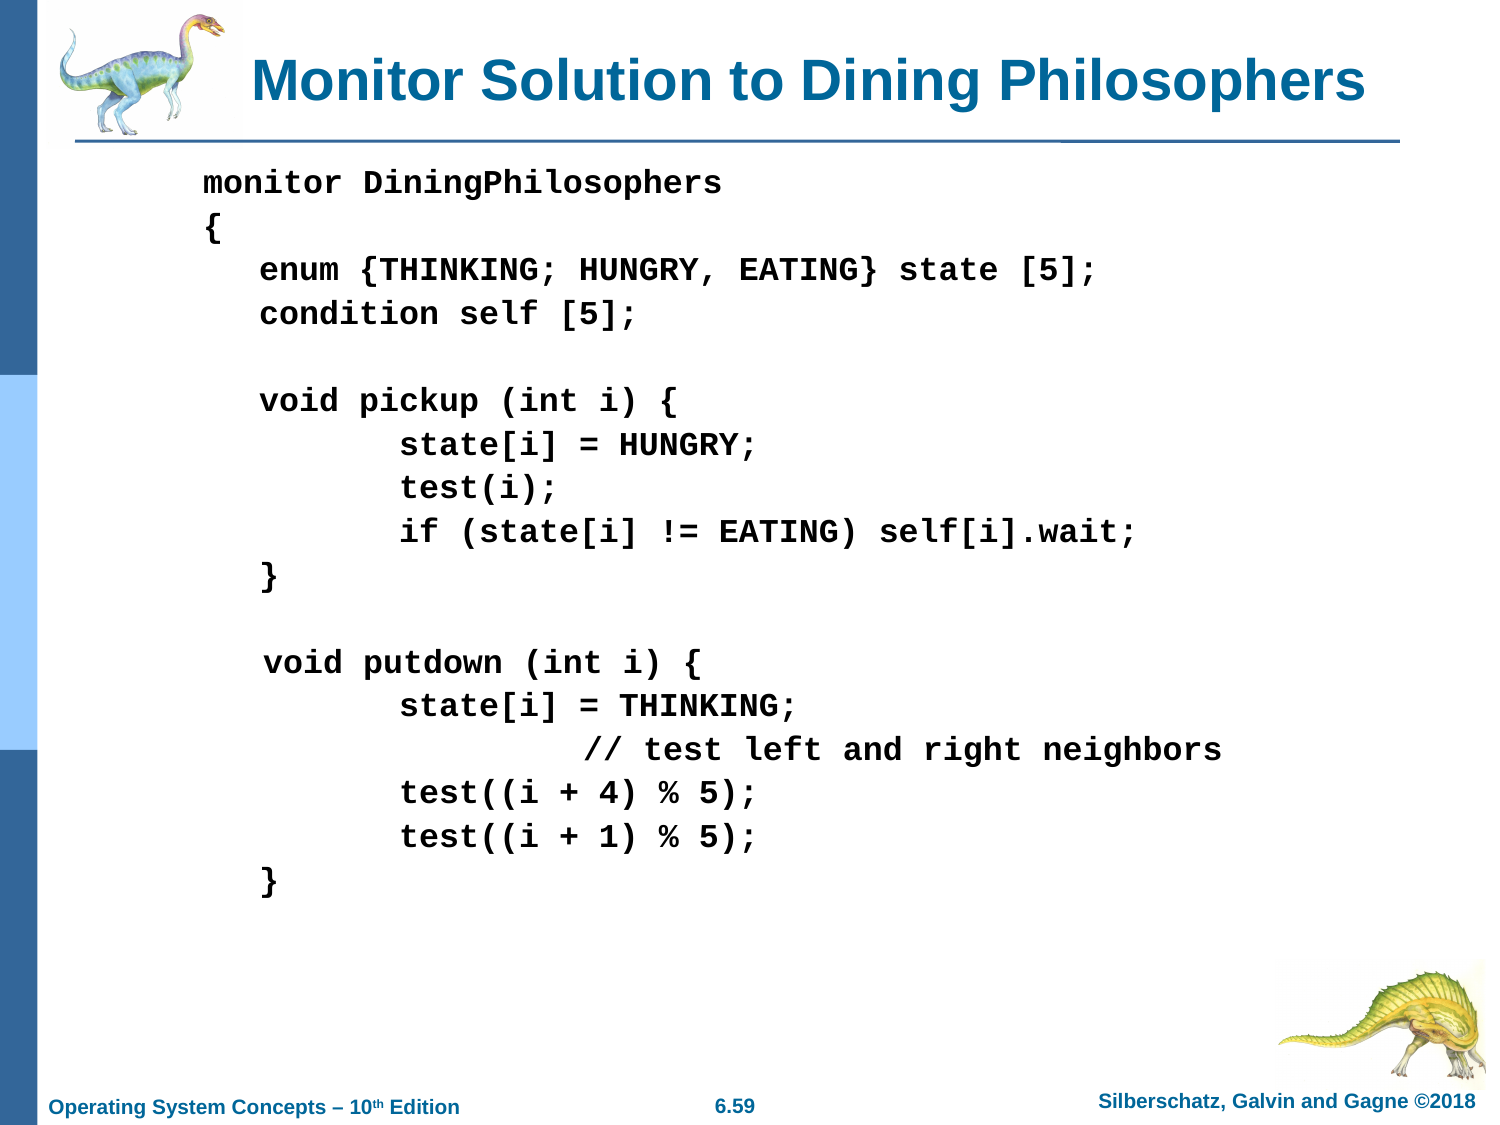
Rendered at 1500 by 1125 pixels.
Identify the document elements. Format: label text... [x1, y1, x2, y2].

list monitor DiningPhilosophers { enum {THINKING; HUNGRY, EATING} state [5]; condition self [5]; void pickup (int i) { state[i] = HUNGRY; test(i); if (state[i] != EATING) self[i].wait; } void putdown (int i) { state[i] = THINKING; // test left and right neighbors test((i + 4) % 5); test((i + 1) % 5); } [188, 160, 1393, 1044]
picture [1275, 959, 1486, 1090]
title Monitor Solution to Dining Philosophers [146, 19, 1472, 120]
picture [46, 0, 243, 149]
